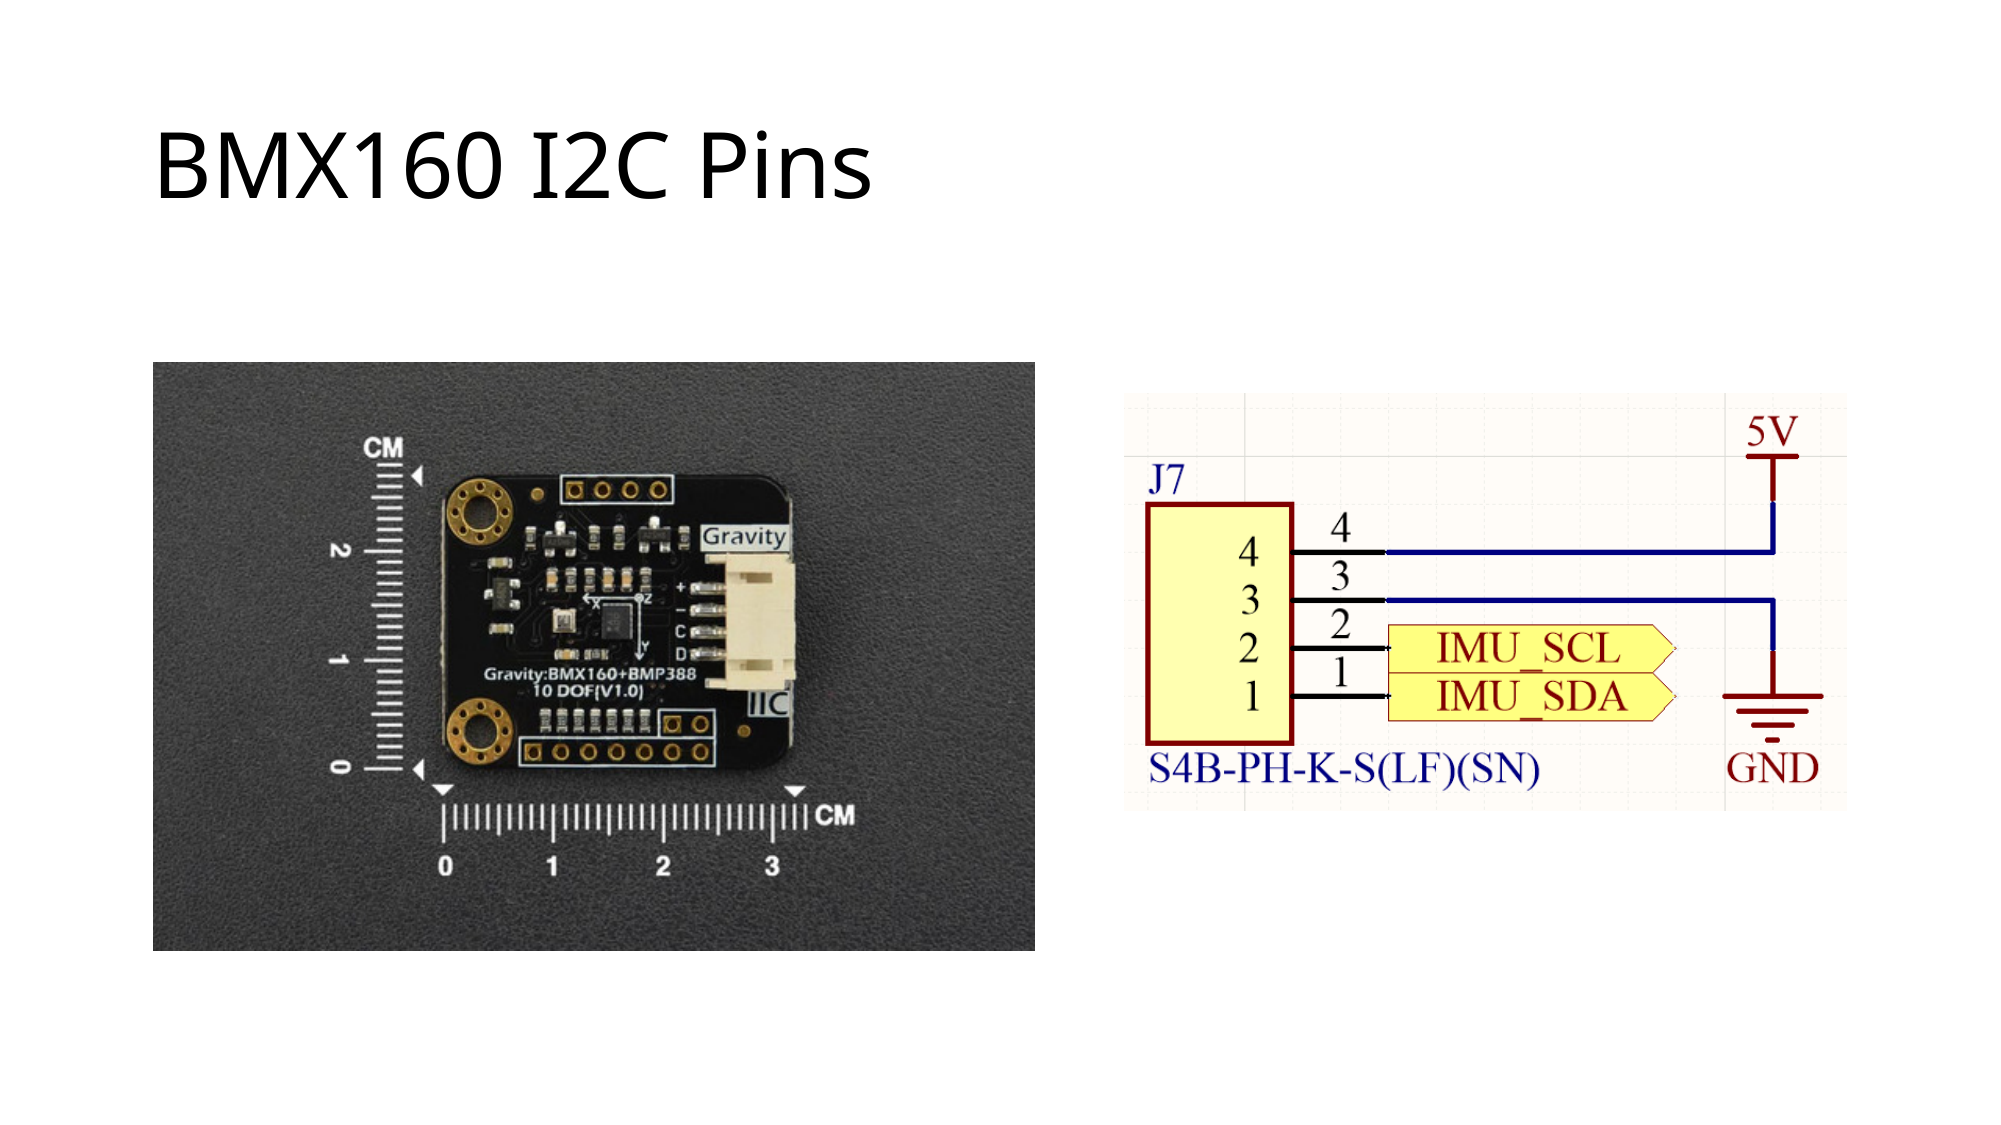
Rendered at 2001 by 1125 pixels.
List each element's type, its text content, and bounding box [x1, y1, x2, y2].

picture [153, 362, 1035, 951]
title BMX160 I2C Pins [137, 59, 1863, 278]
picture [1124, 393, 1847, 811]
